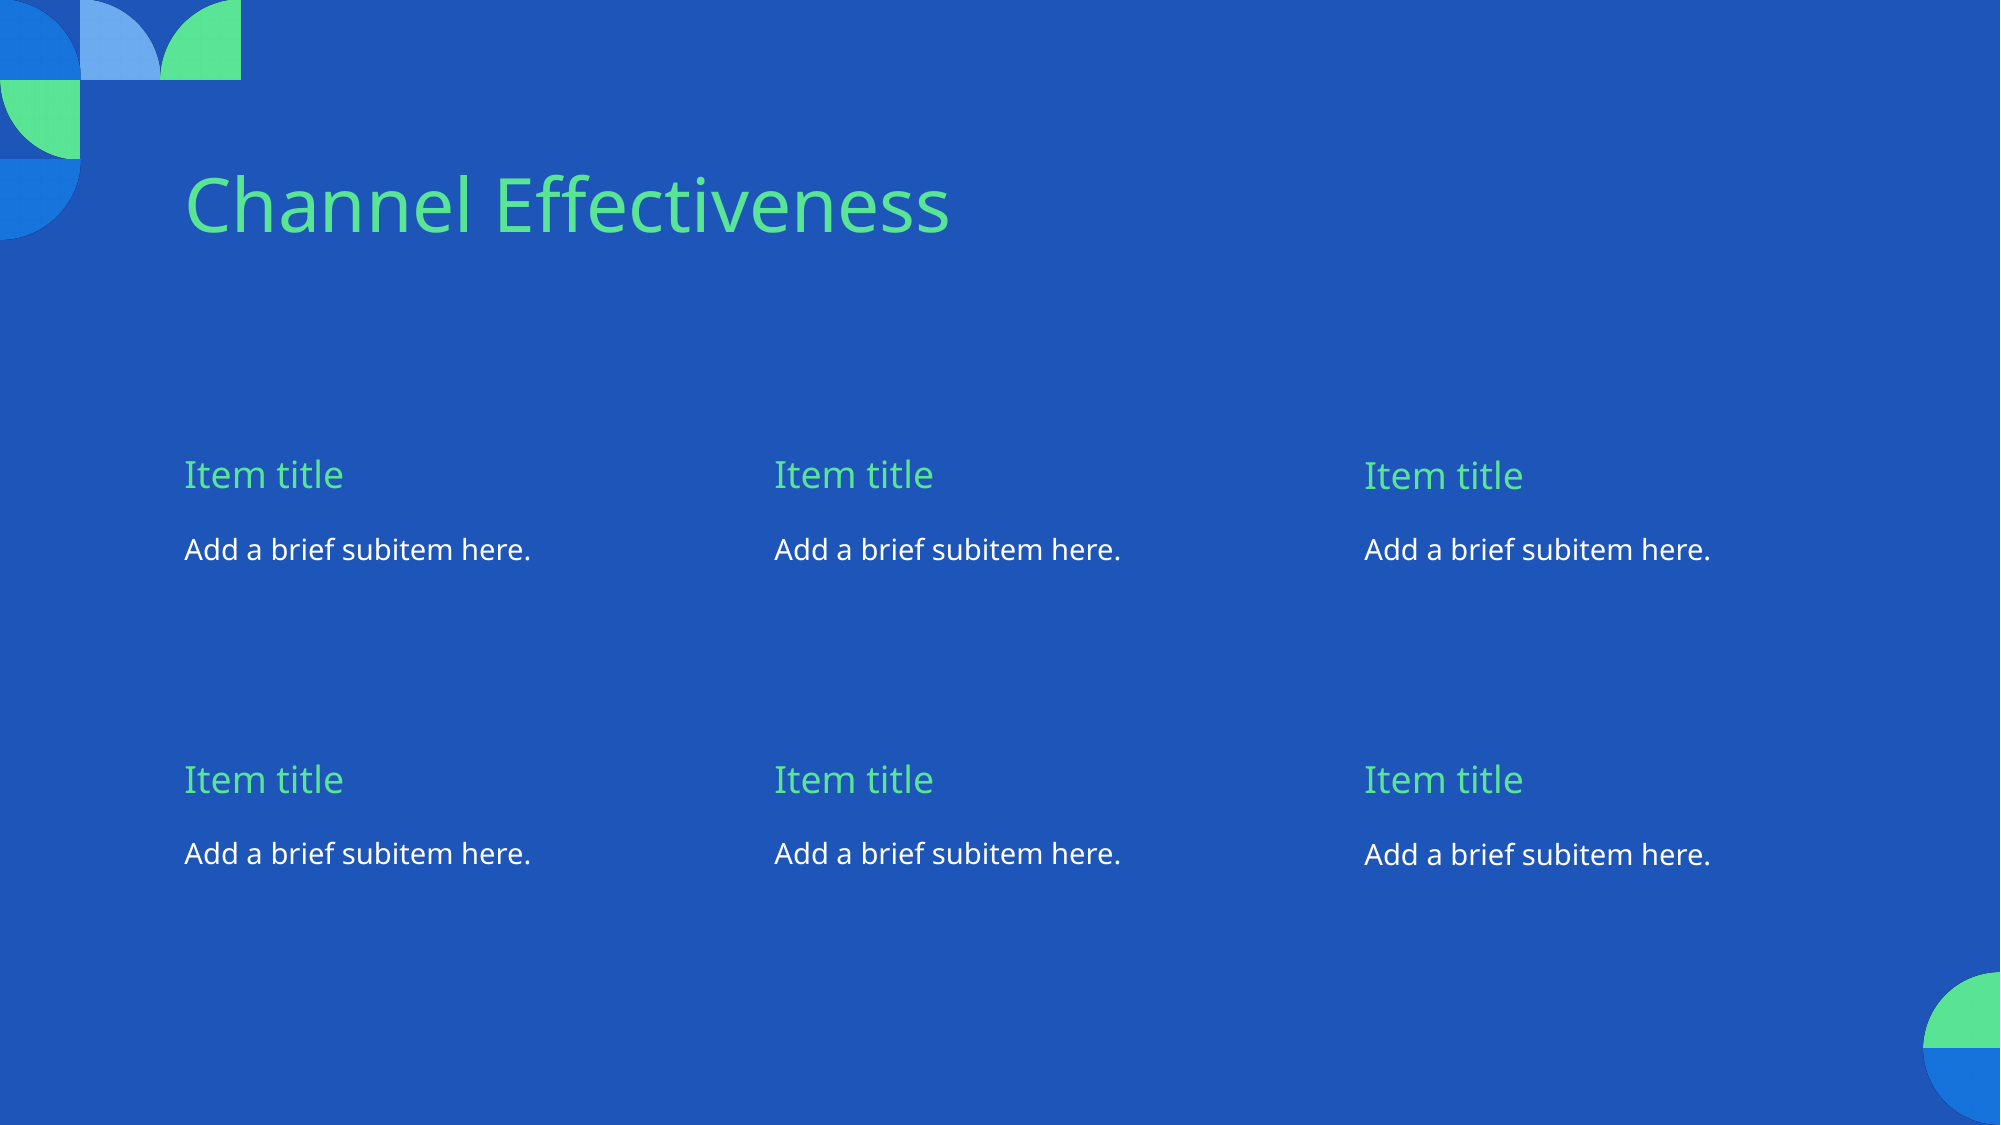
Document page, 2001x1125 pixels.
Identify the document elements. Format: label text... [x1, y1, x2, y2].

list Item title [184, 394, 658, 497]
list Item title [1364, 395, 1838, 497]
list Add a brief subitem here. [1364, 829, 1838, 906]
list Item title [1364, 699, 1838, 802]
picture [1923, 972, 2000, 1125]
picture [0, 0, 241, 240]
list Add a brief subitem here. [184, 828, 658, 906]
list Item title [774, 394, 1248, 497]
list Add a brief subitem here. [774, 828, 1248, 906]
list Item title [184, 699, 658, 801]
list Add a brief subitem here. [184, 524, 658, 601]
list Add a brief subitem here. [774, 524, 1248, 601]
list Add a brief subitem here. [1364, 524, 1838, 602]
title Channel Effectiveness [184, 96, 1855, 308]
list Item title [774, 699, 1248, 801]
